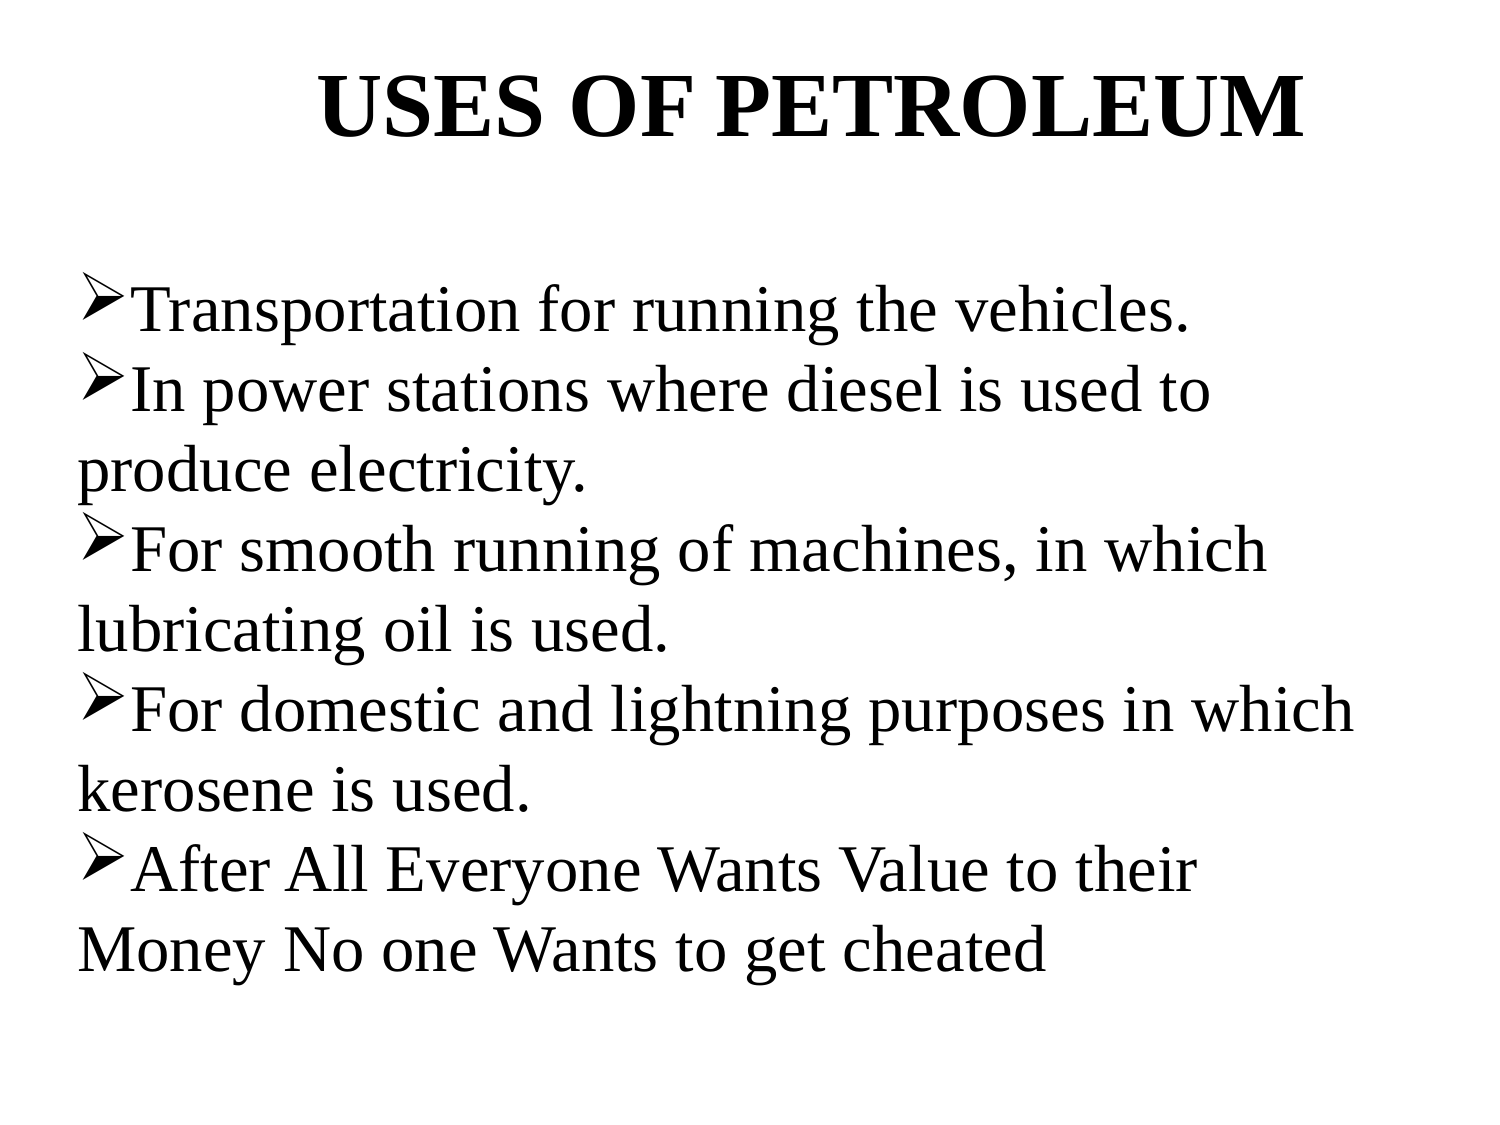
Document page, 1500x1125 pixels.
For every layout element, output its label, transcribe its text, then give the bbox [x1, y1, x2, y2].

text_box USES OF PETROLEUM Transportation for running the vehicles. In power stations where diesel is used to produce electricity. For smooth running of machines, in which lubricating oil is used. For domestic and lightning purposes in which kerosene is used. After All Everyone Wants Value to their Money No one Wants to get cheated [62, 37, 1388, 1125]
